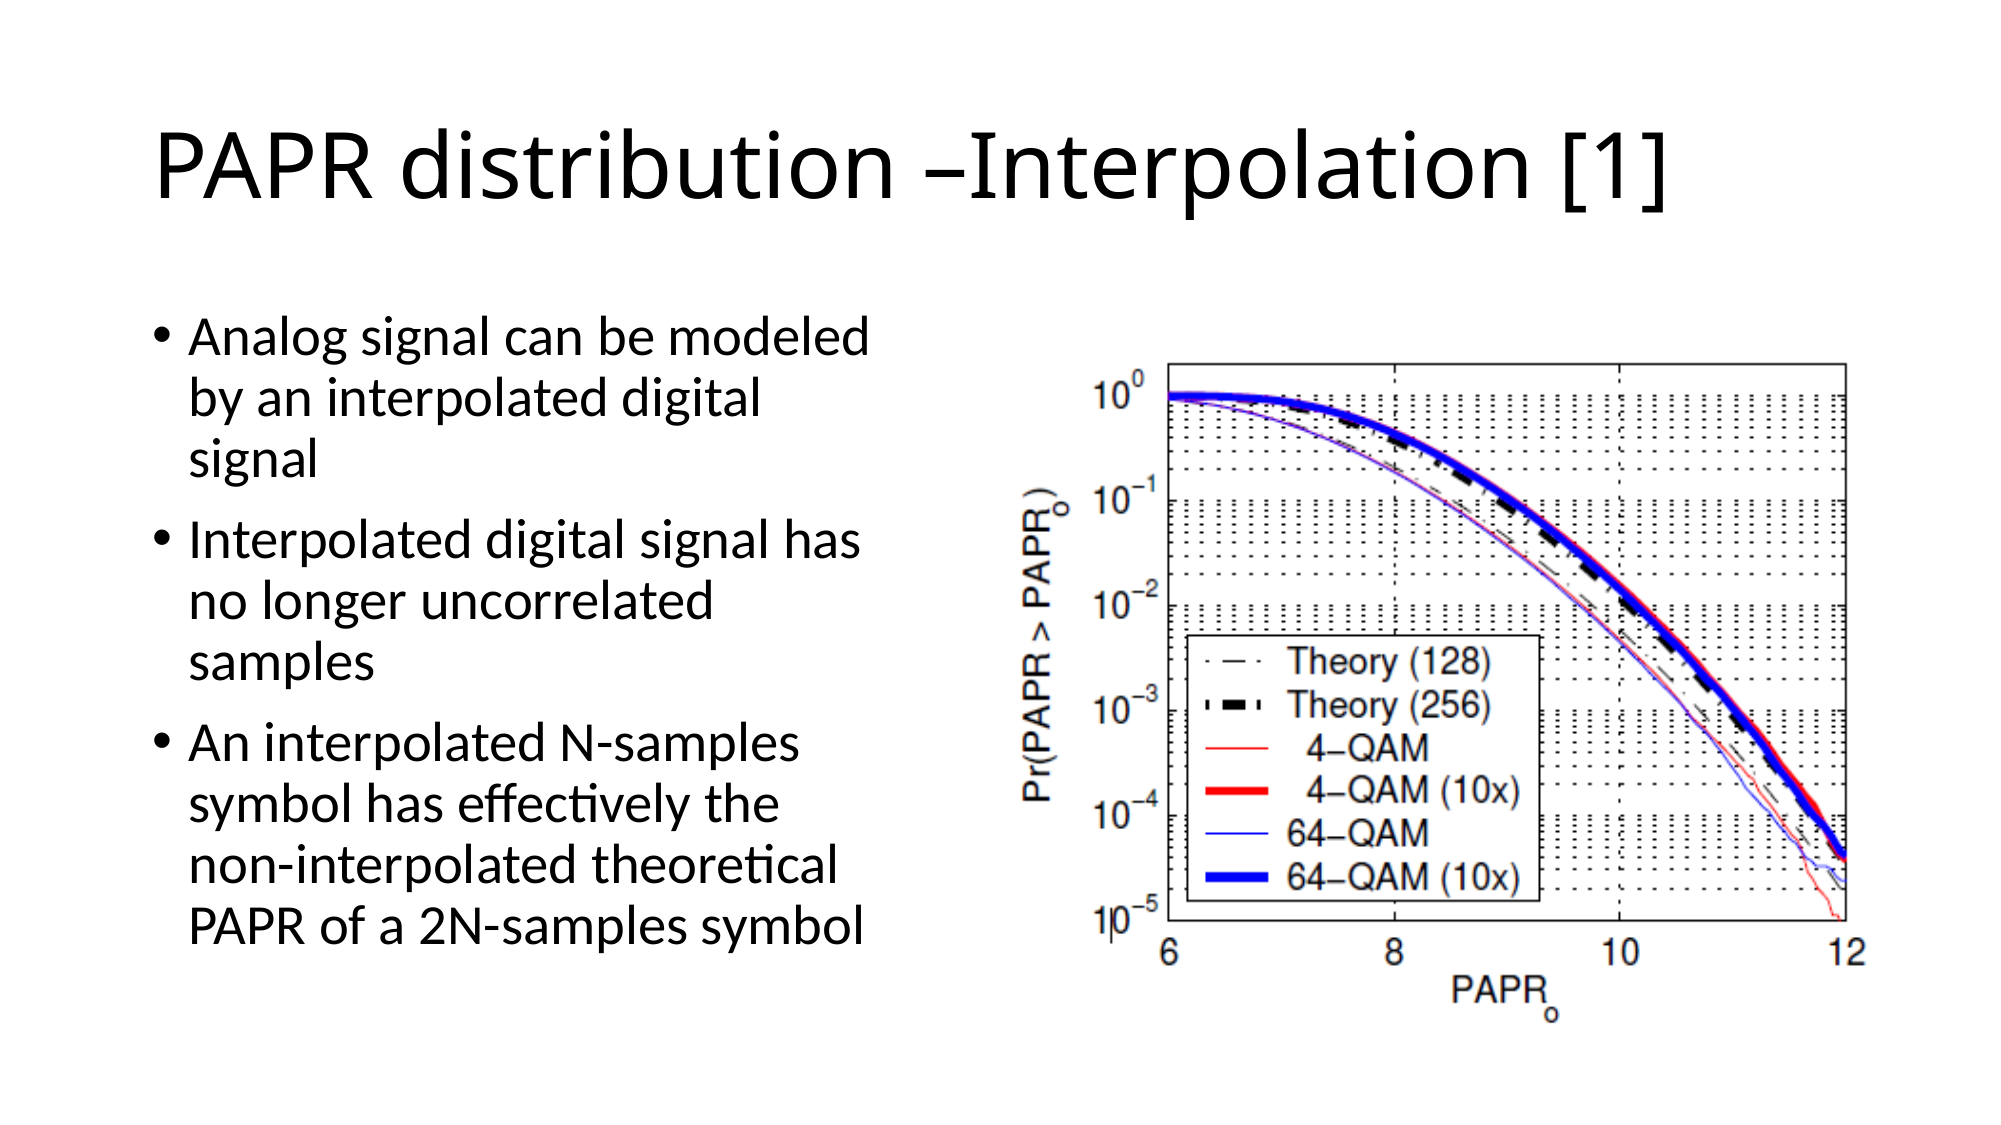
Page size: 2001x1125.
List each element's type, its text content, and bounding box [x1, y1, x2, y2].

title PAPR distribution –Interpolation [1] [137, 59, 1863, 278]
list Analog signal can be modeled by an interpolated digital signal Interpolated digital signal has no longer uncorrelated samples An interpolated N-samples symbol has effectively the non-interpolated theoretical PAPR of a 2N-samples symbol [137, 299, 891, 1014]
picture [968, 322, 1912, 1039]
